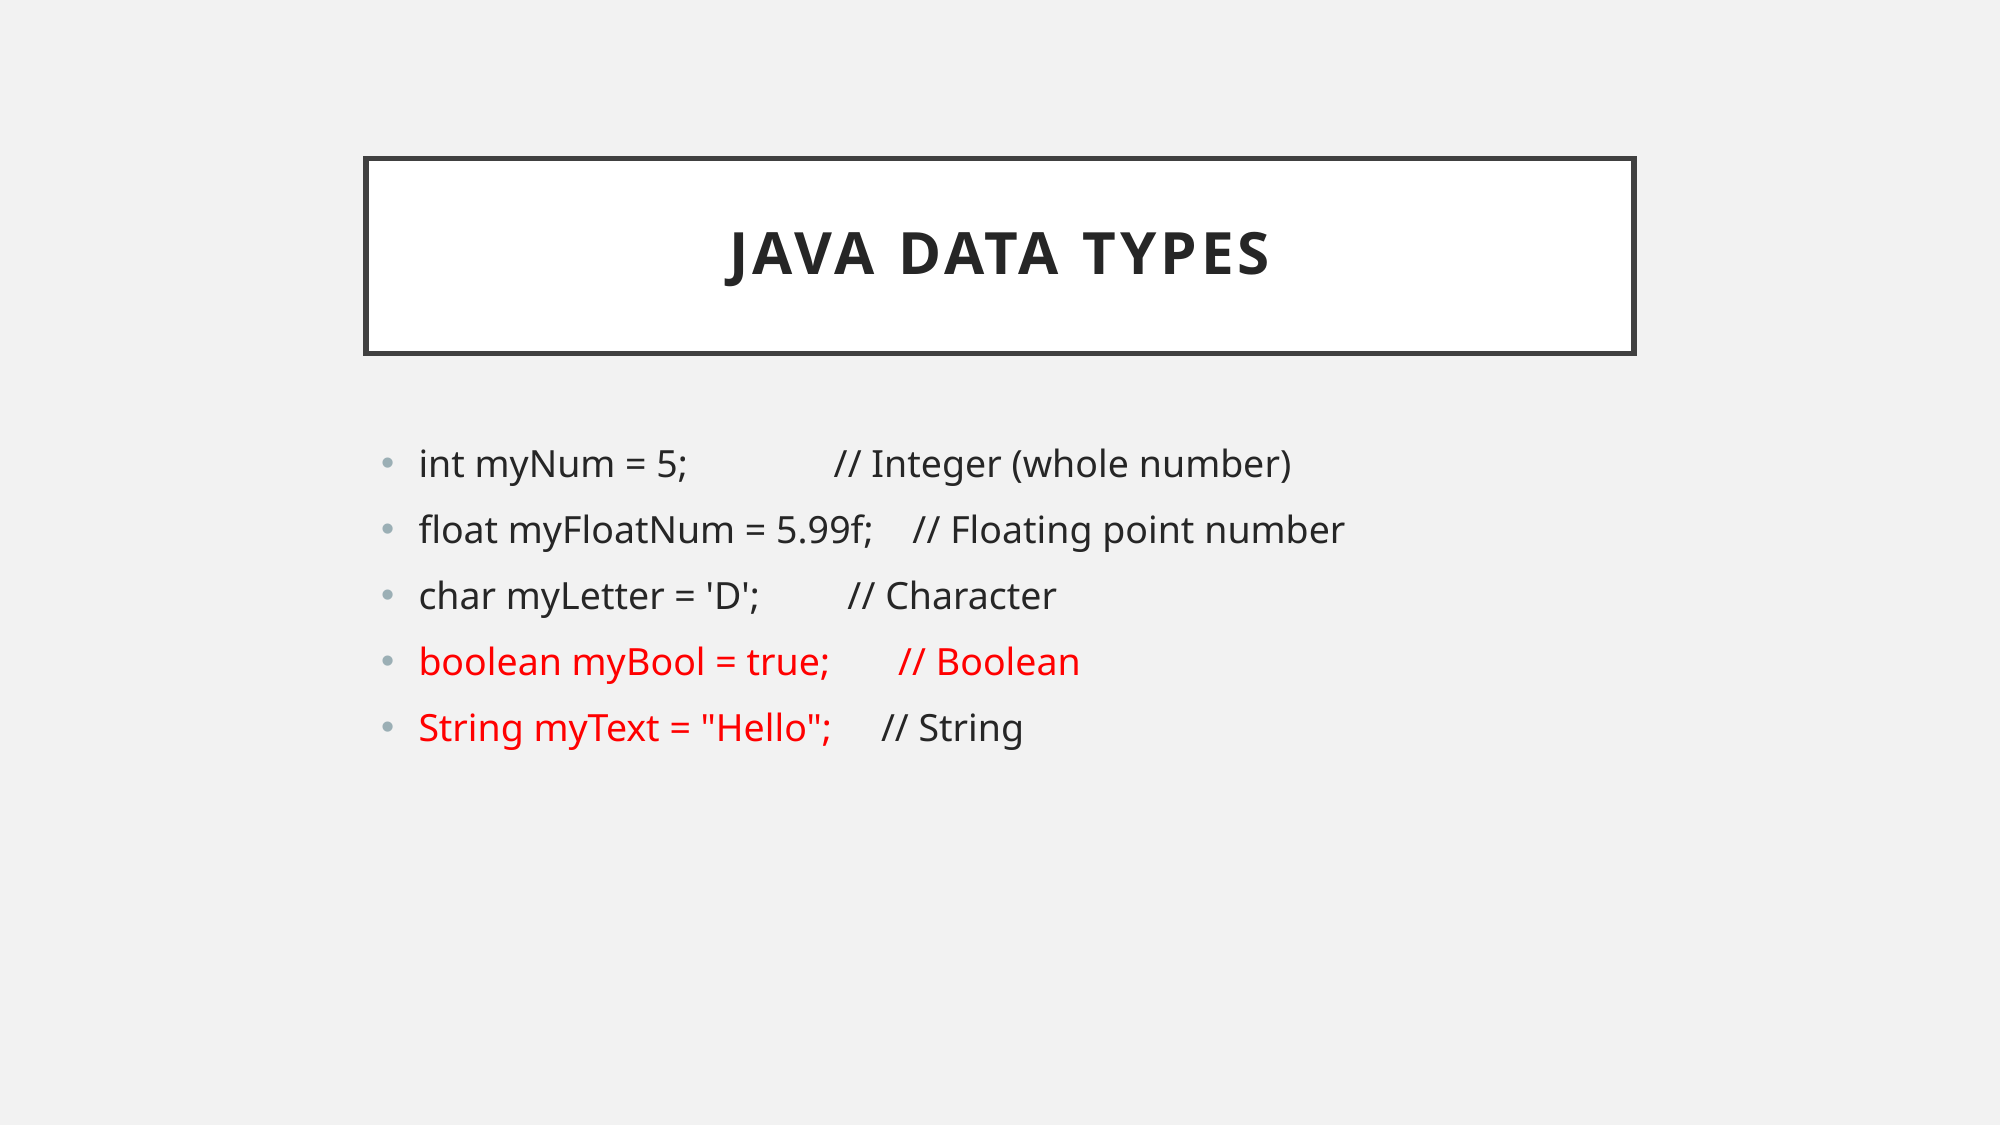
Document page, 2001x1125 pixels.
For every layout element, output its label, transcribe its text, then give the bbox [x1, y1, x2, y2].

list int myNum = 5; // Integer (whole number) float myFloatNum = 5.99f; // Floating point number char myLetter = 'D'; // Character boolean myBool = true; // Boolean String myText = "Hello"; // String [366, 432, 1634, 942]
title Java Data types [363, 156, 1637, 356]
